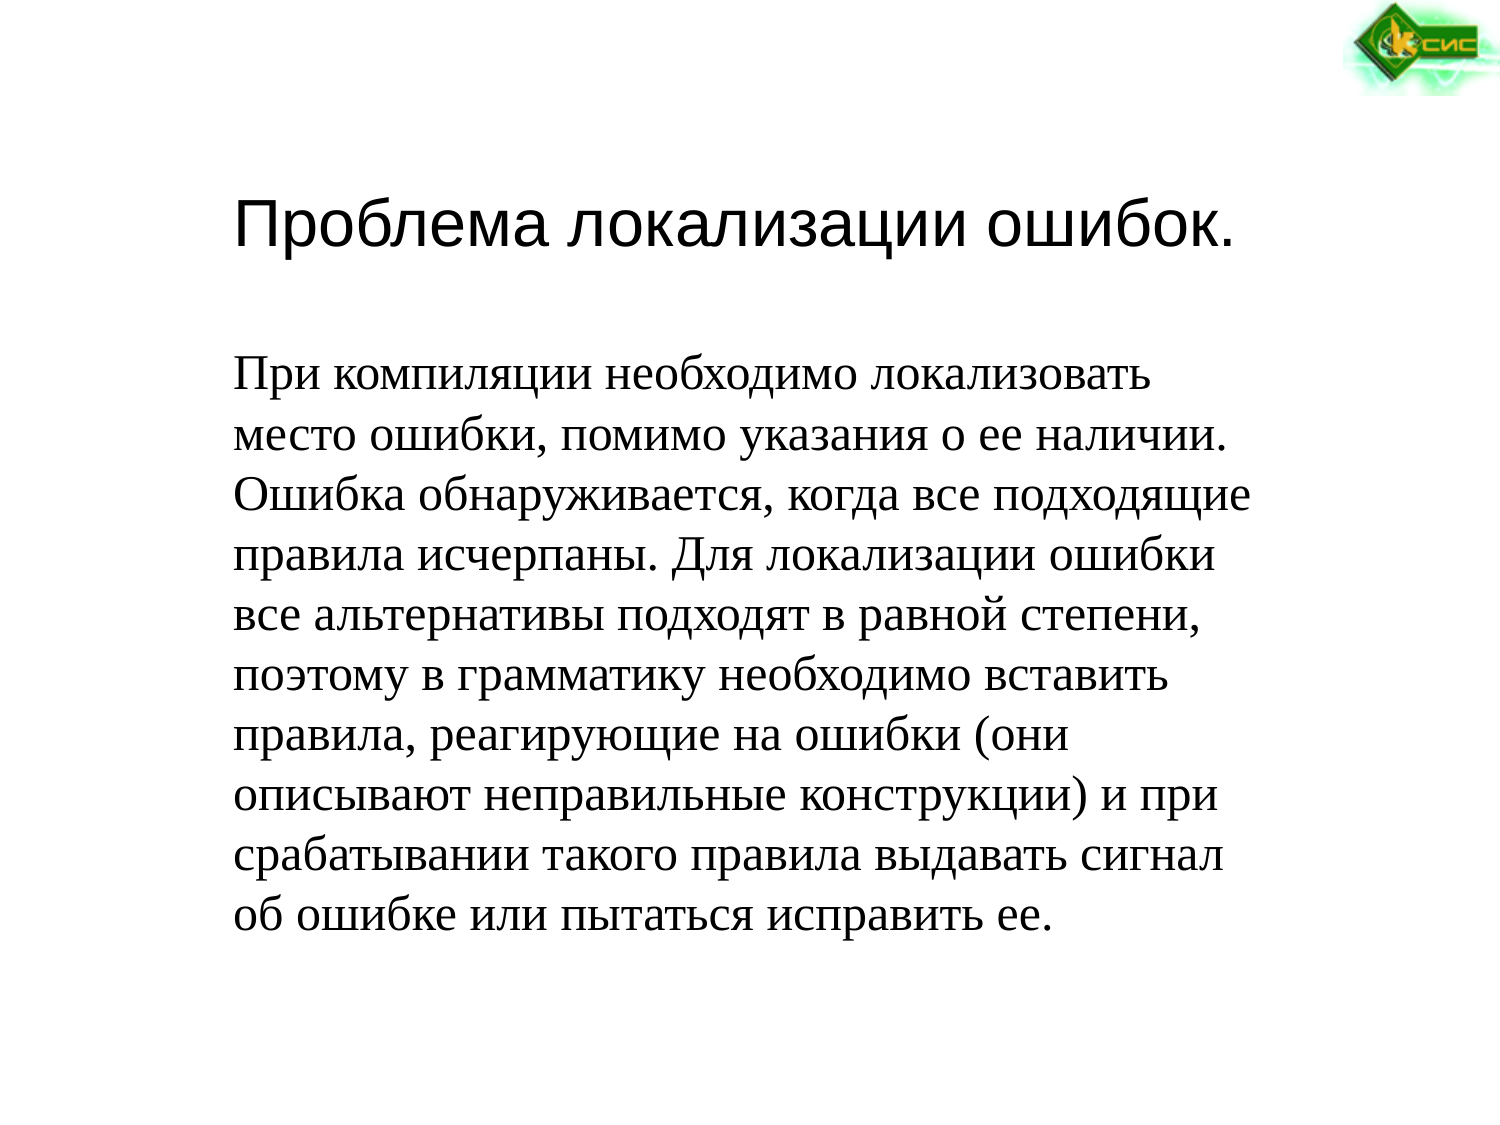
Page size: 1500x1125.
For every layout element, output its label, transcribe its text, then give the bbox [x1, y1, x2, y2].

text_box Проблема локализации ошибок. При компиляции необходимо локализовать место ошибки, помимо указания о ее наличии. Ошибка обнаруживается, когда все подходящие правила исчерпаны. Для локализации ошибки все альтернативы подходят в равной степени, поэтому в грамматику необходимо вставить правила, реагирующие на ошибки (они описывают неправильные конструкции) и при срабатывании такого правила выдавать сигнал об ошибке или пытаться исправить ее. [218, 172, 1270, 948]
picture [1343, 0, 1500, 96]
